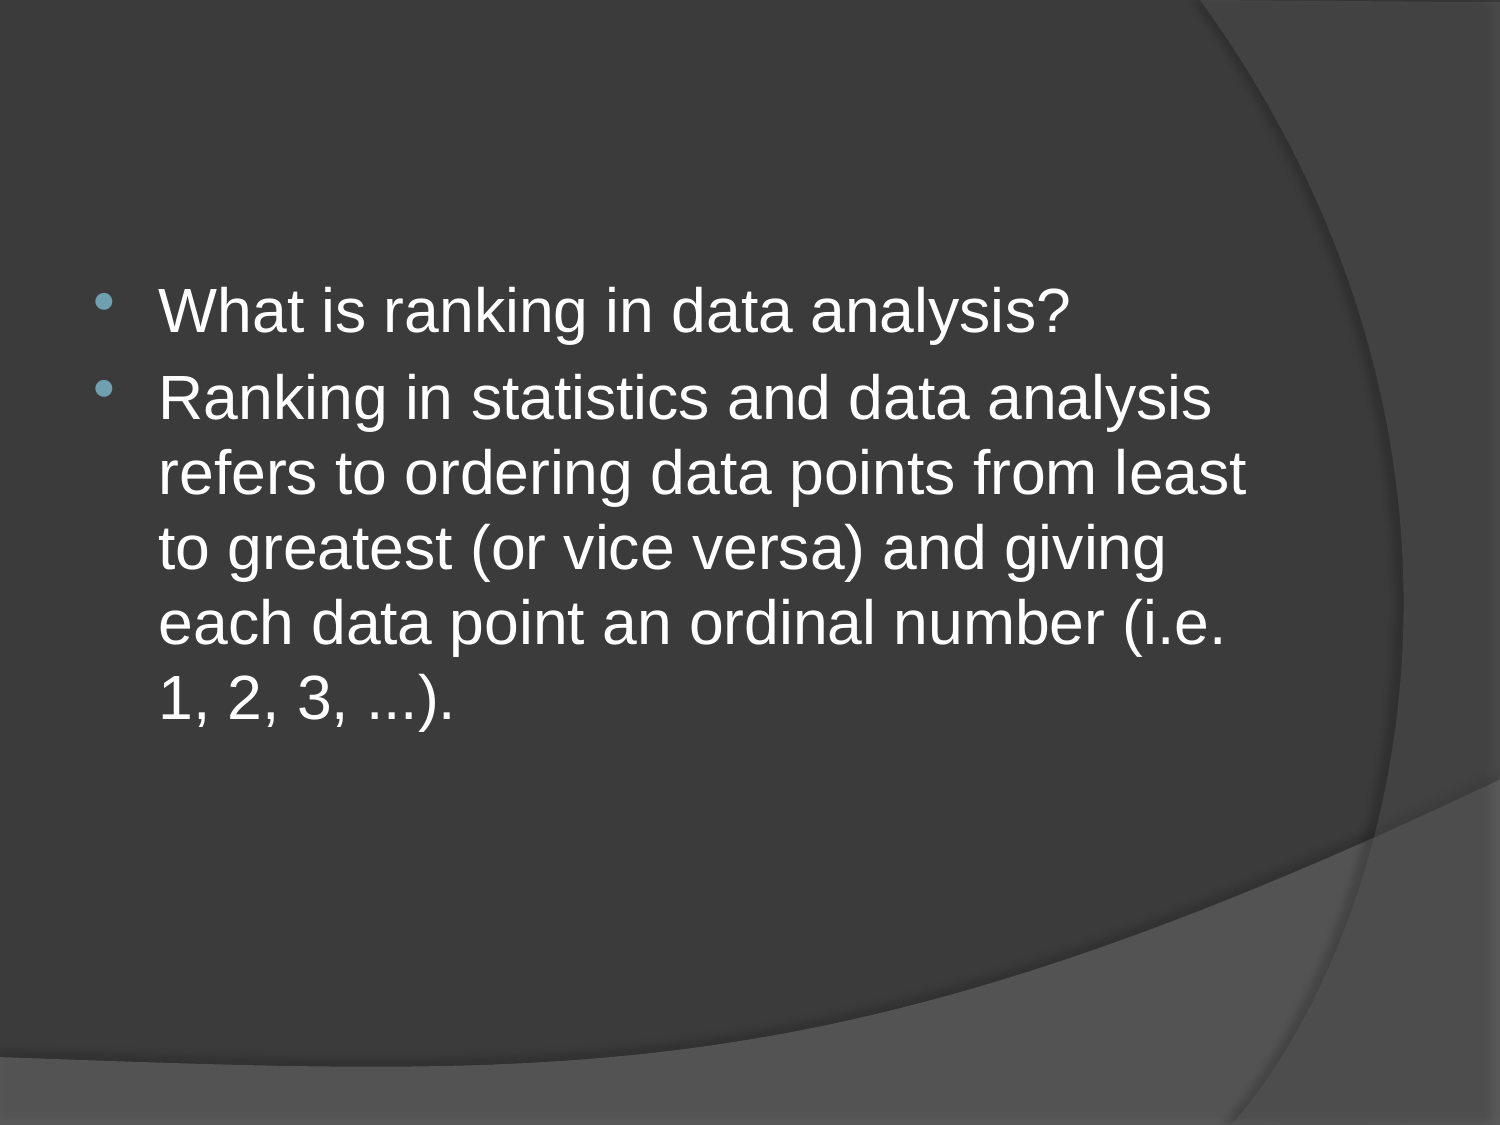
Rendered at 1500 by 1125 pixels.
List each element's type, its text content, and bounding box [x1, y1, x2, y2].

list What is ranking in data analysis? Ranking in statistics and data analysis refers to ordering data points from least to greatest (or vice versa) and giving each data point an ordinal number (i.e. 1, 2, 3, ...). [75, 262, 1300, 1005]
